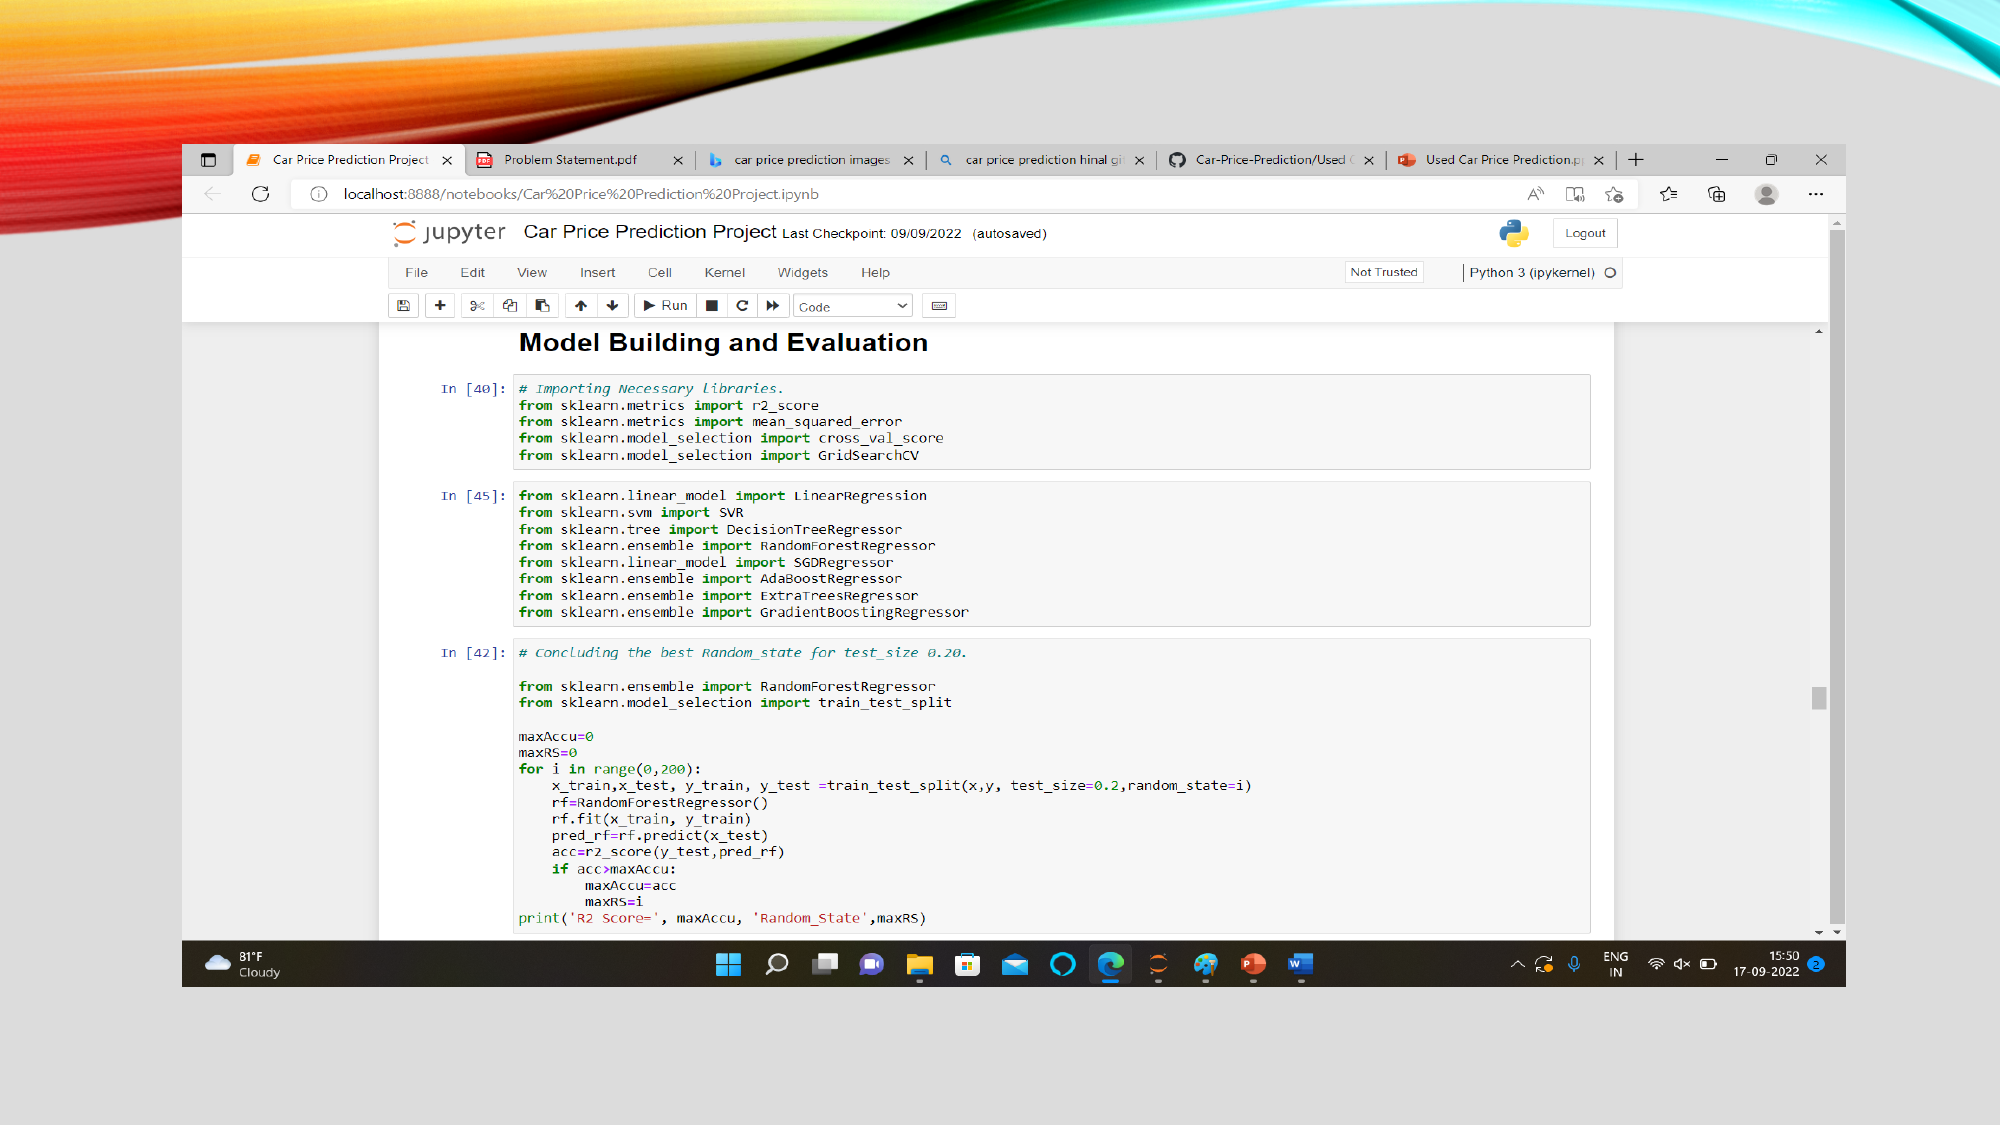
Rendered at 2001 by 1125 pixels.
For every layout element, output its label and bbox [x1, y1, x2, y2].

picture [0, 0, 2000, 987]
